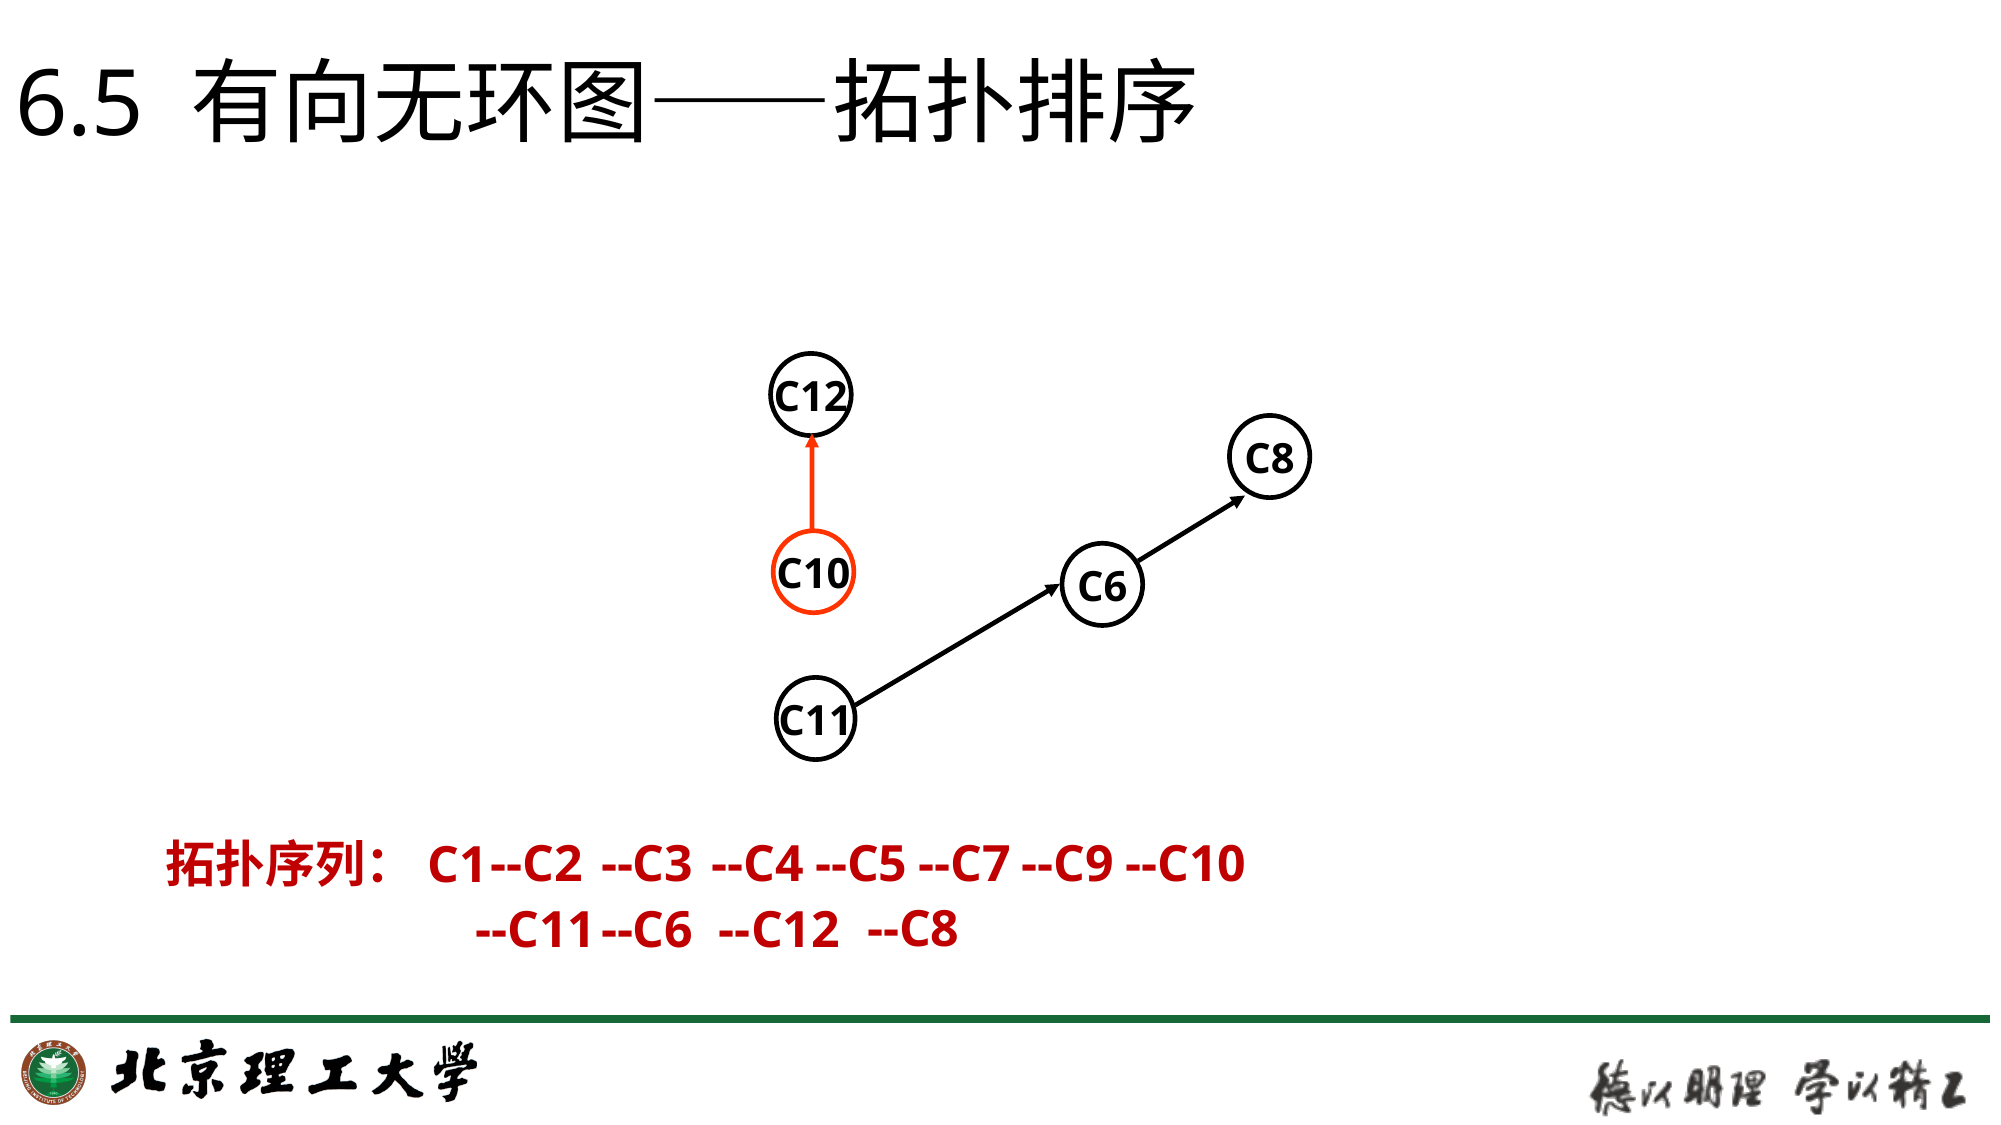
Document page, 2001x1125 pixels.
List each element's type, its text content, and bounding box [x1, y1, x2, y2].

text_box --C6 [586, 884, 704, 966]
text_box 拓扑序列：C1 [150, 818, 475, 900]
text_box --C12 [704, 884, 889, 966]
title 6.5 有向无环图——拓扑排序 [0, 0, 1725, 215]
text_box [1061, 495, 1245, 626]
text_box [776, 583, 1060, 760]
text_box C12 [770, 353, 852, 433]
picture [20, 1023, 500, 1123]
text_box --C2 [475, 817, 586, 884]
picture [1550, 1036, 2000, 1125]
text_box --C4 [696, 817, 800, 884]
text_box --C10 [1110, 817, 1281, 899]
text_box --C5 [800, 817, 903, 884]
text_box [773, 433, 854, 613]
text_box --C11 [460, 884, 586, 966]
text_box --C3 [586, 817, 696, 884]
text_box --C7 [903, 817, 1059, 882]
text_box --C9 [1007, 818, 1110, 899]
text_box --C8 [852, 882, 1007, 964]
text_box C8 [1229, 415, 1310, 498]
